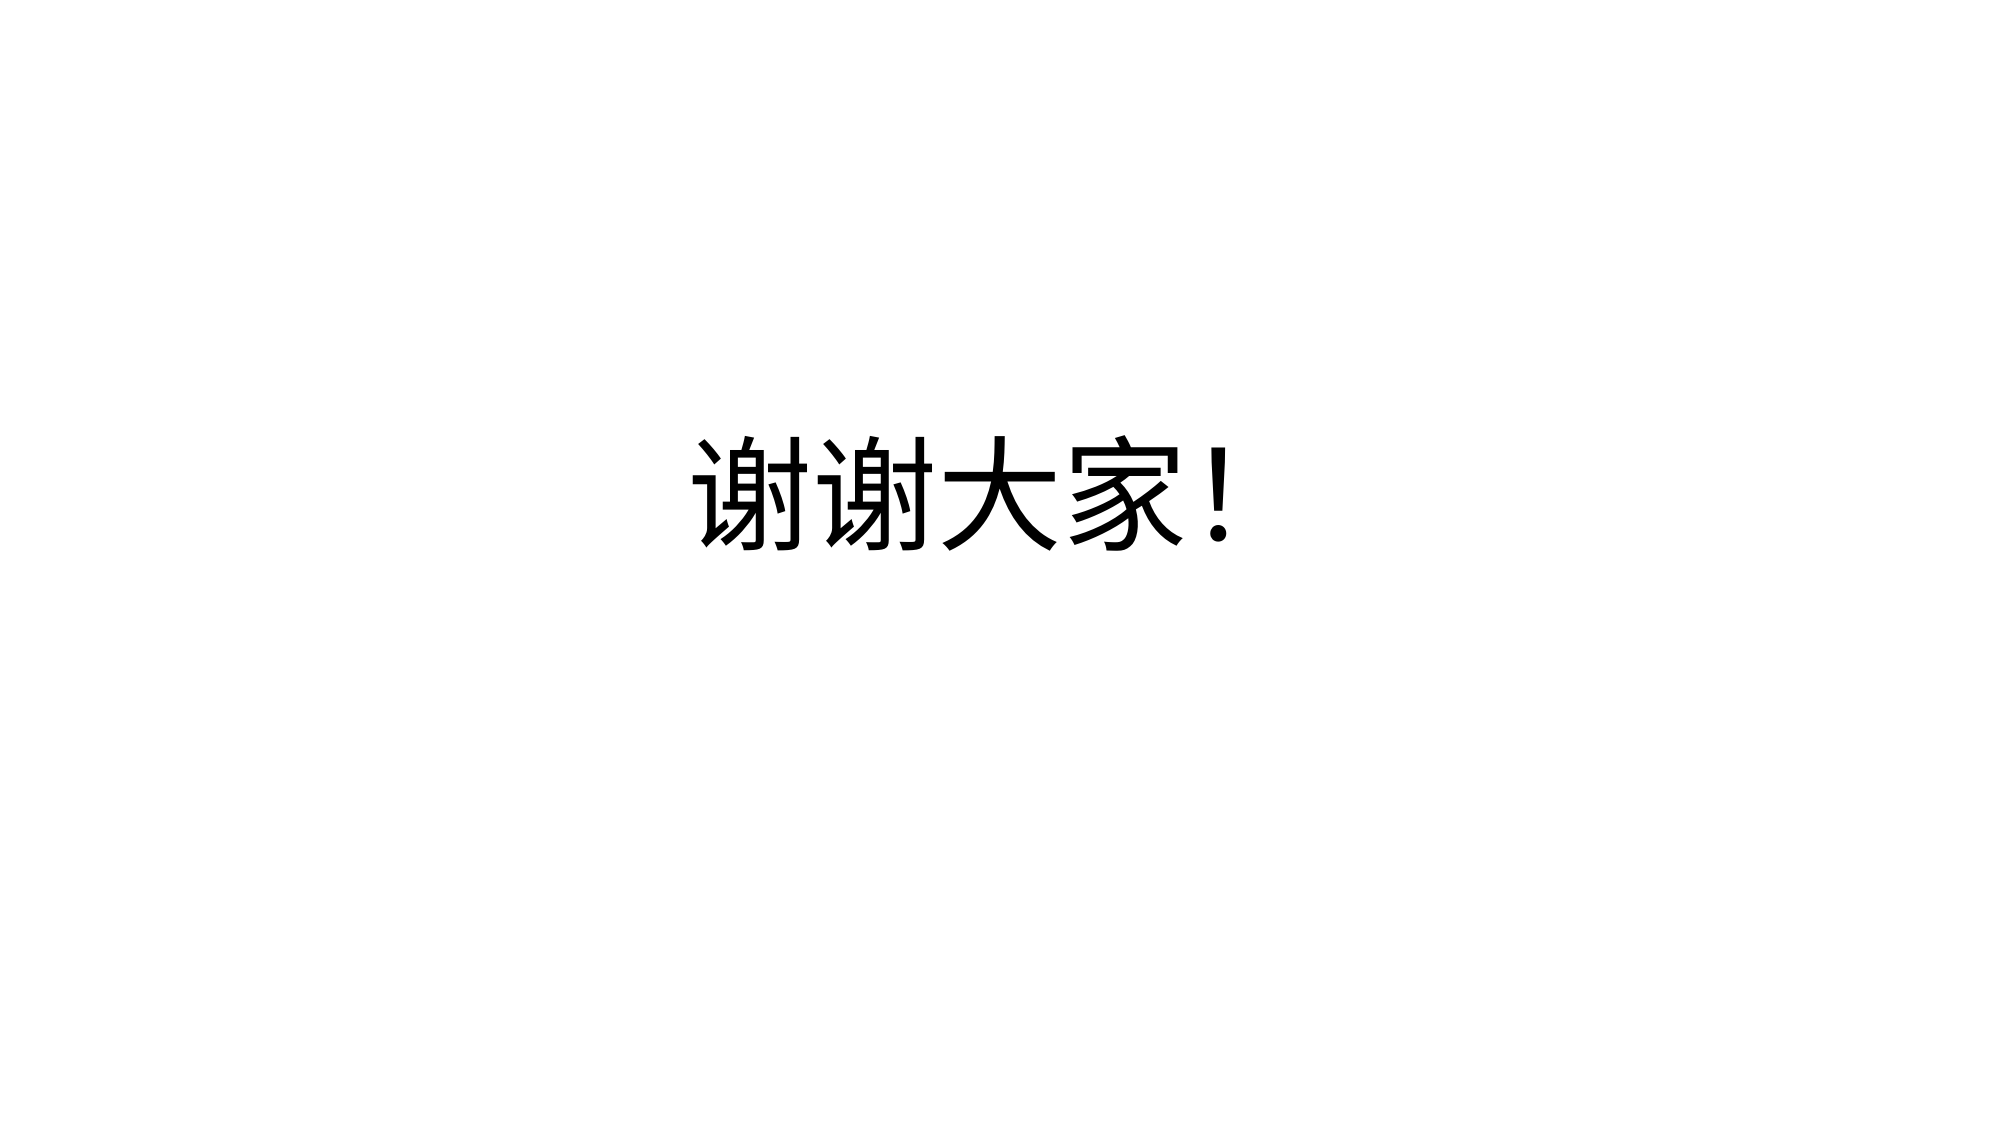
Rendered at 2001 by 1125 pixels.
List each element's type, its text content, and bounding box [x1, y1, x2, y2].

title 谢谢大家！ [249, 184, 1750, 576]
